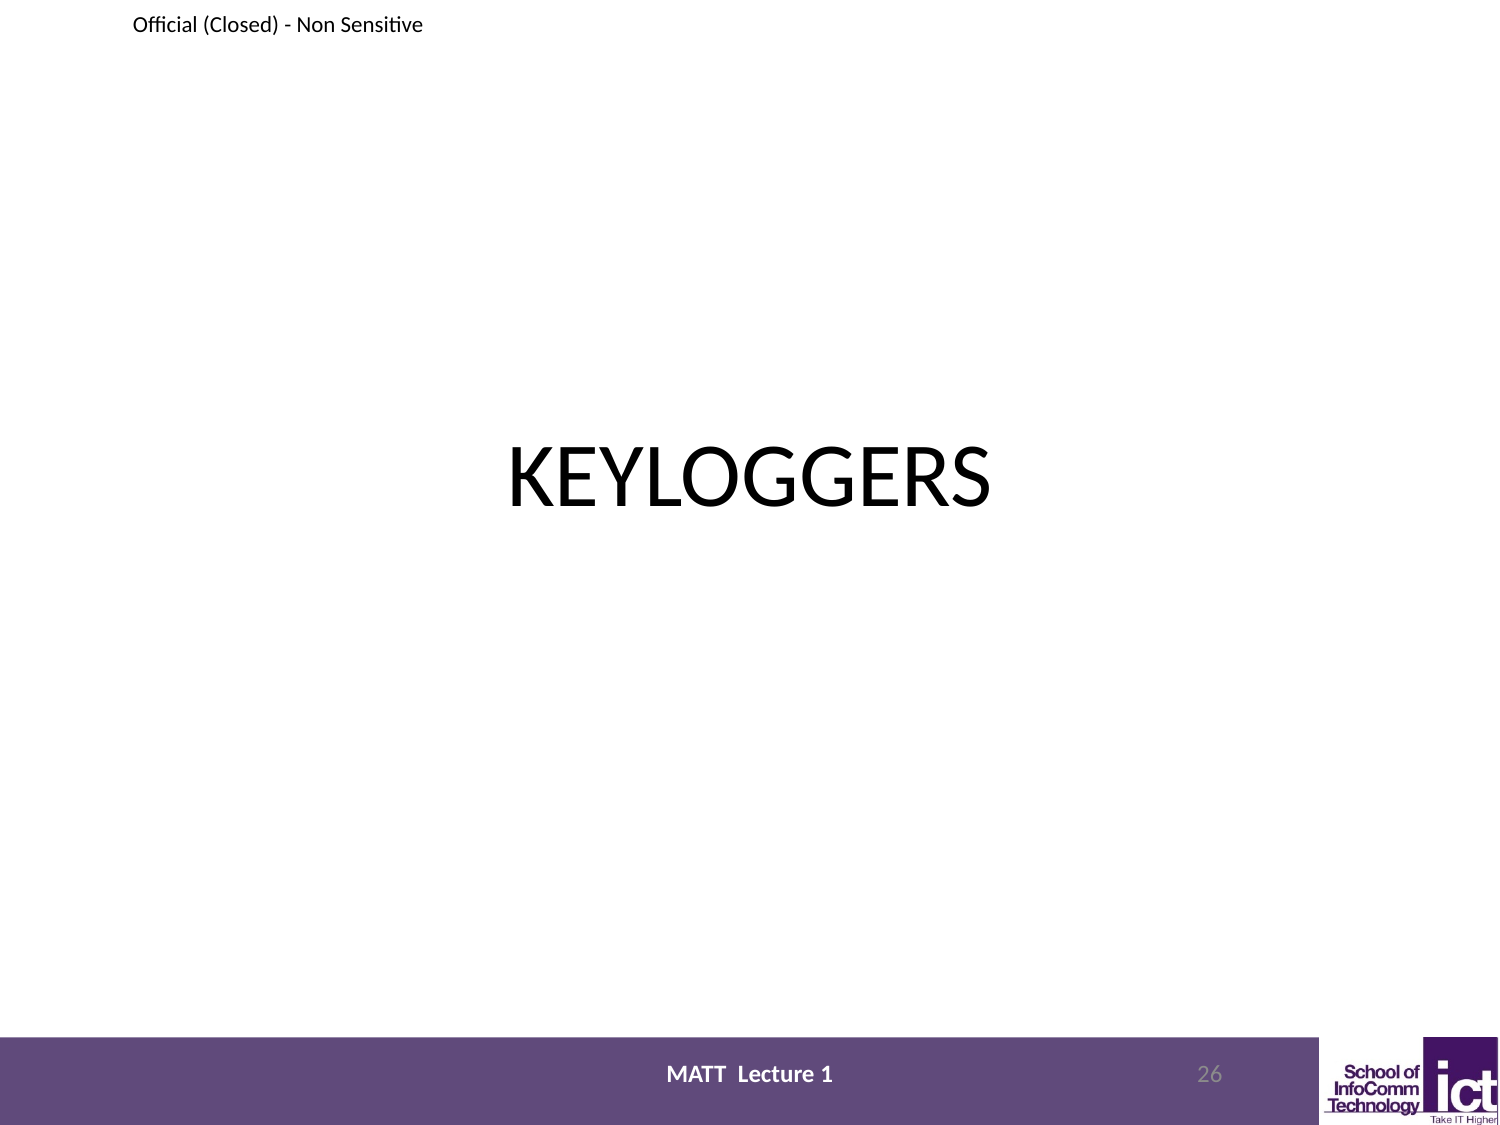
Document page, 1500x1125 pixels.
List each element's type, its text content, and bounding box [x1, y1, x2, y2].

title KEYLOGGERS [112, 349, 1388, 591]
footer MATT Lecture 1 [512, 1042, 988, 1103]
picture [1319, 1037, 1497, 1125]
slide_number 26 [1074, 1042, 1238, 1103]
